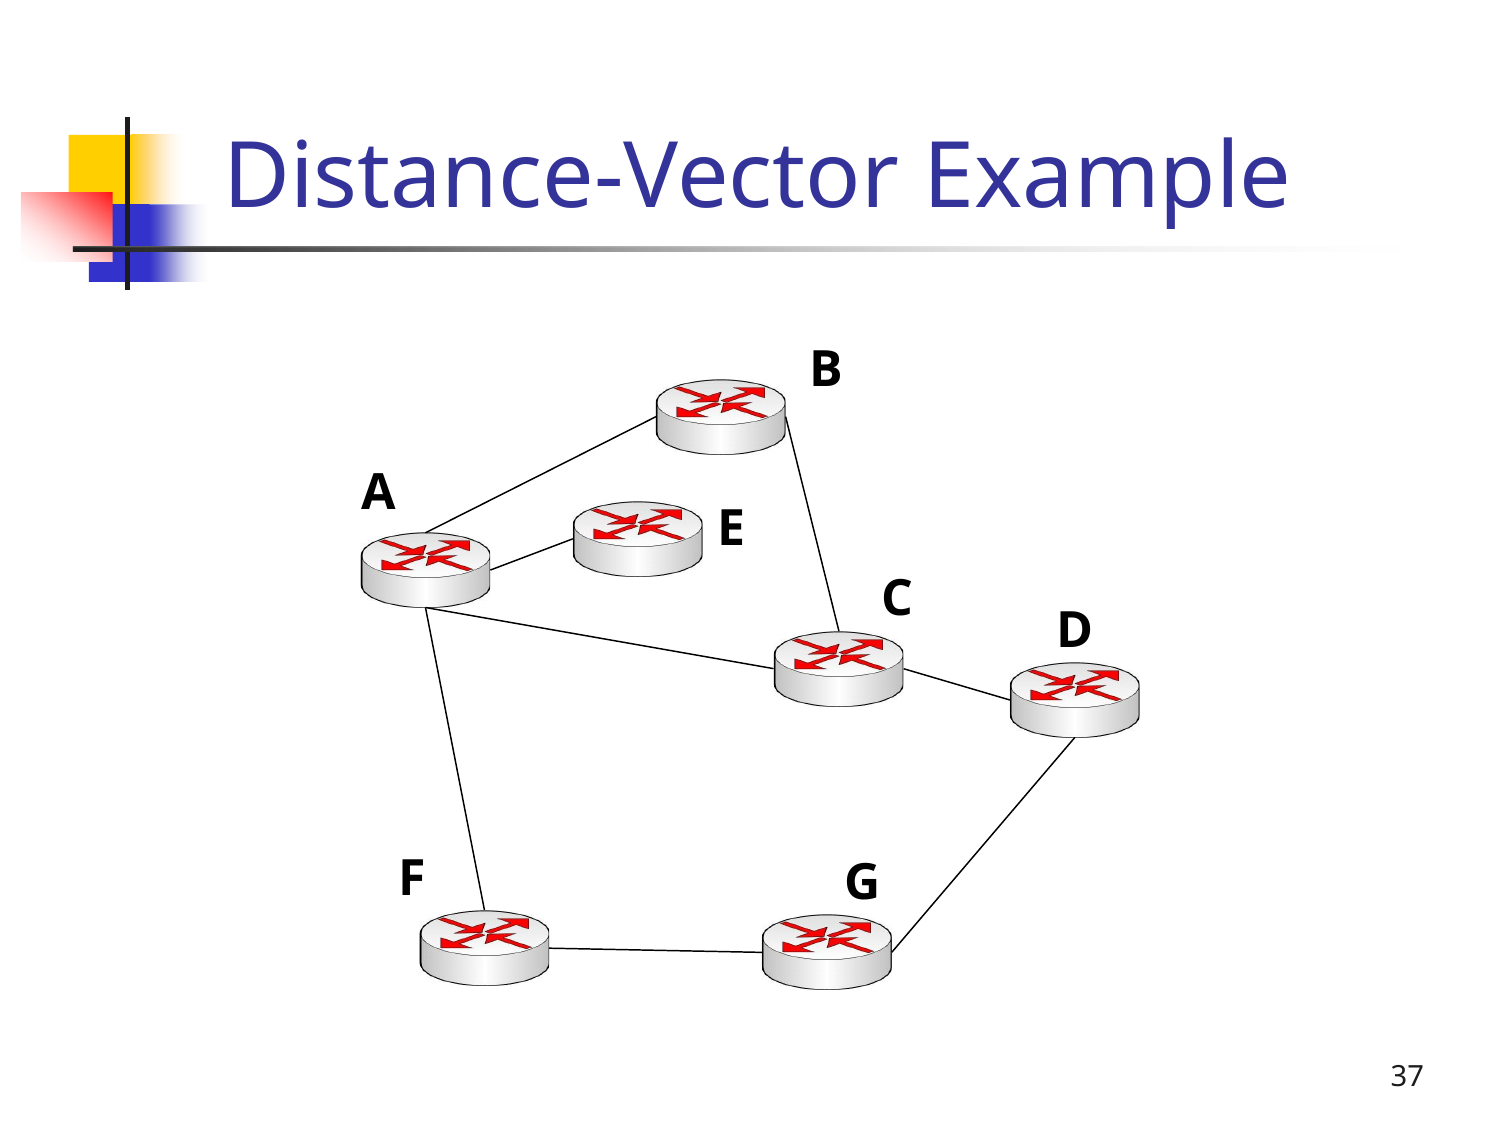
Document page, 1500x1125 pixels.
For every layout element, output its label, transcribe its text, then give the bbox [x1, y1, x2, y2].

text_box B [807, 336, 847, 397]
text_box [1009, 662, 1140, 738]
text_box F [396, 845, 431, 906]
slide_number 37 [1386, 1056, 1457, 1094]
picture [20, 134, 1423, 282]
text_box [360, 532, 491, 608]
text_box C [879, 565, 918, 626]
text_box [773, 631, 904, 707]
text_box G [842, 849, 884, 910]
title Distance-Vector Example [188, 116, 1312, 227]
text_box [761, 914, 892, 990]
text_box [572, 501, 703, 577]
text_box [419, 910, 550, 986]
text_box A [359, 459, 398, 520]
text_box E [715, 495, 751, 556]
text_box [655, 379, 786, 455]
text_box D [1054, 597, 1097, 658]
